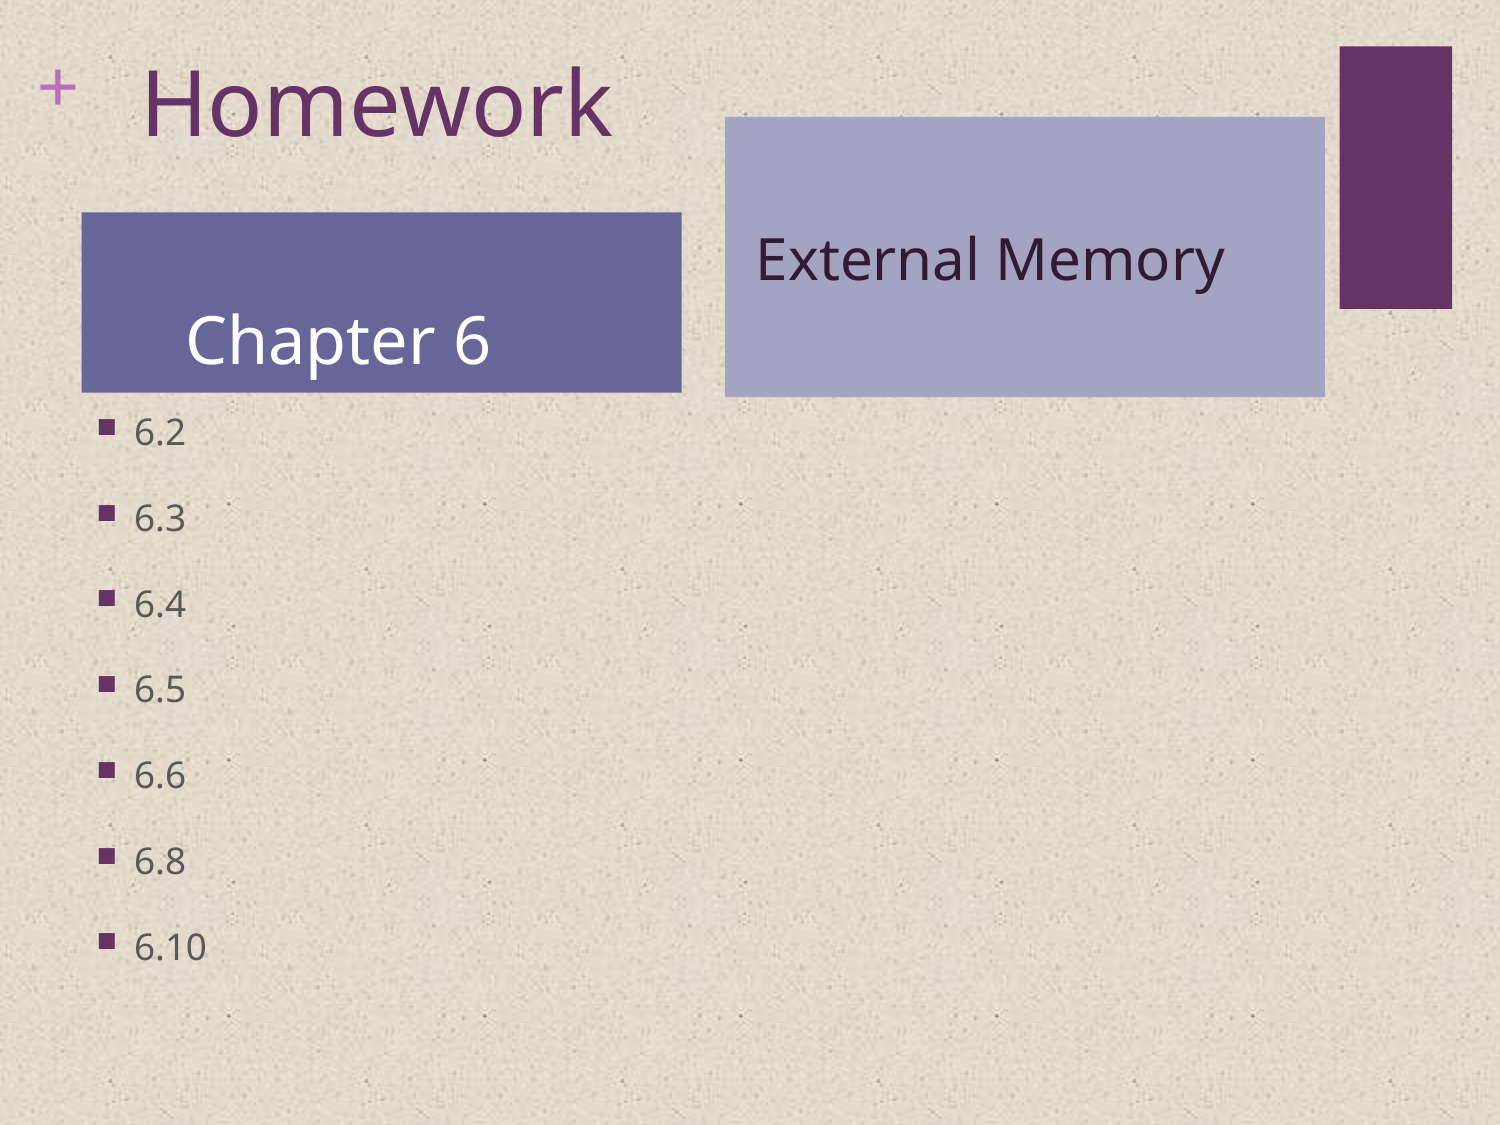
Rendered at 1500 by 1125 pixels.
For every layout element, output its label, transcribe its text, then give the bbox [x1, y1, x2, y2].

title Homework [125, 37, 794, 221]
list External Memory [725, 116, 1325, 398]
picture [0, 0, 1500, 1125]
list Chapter 6 [81, 212, 682, 393]
list 6.2 6.3 6.4 6.5 6.6 6.8 6.10 [81, 401, 682, 1063]
